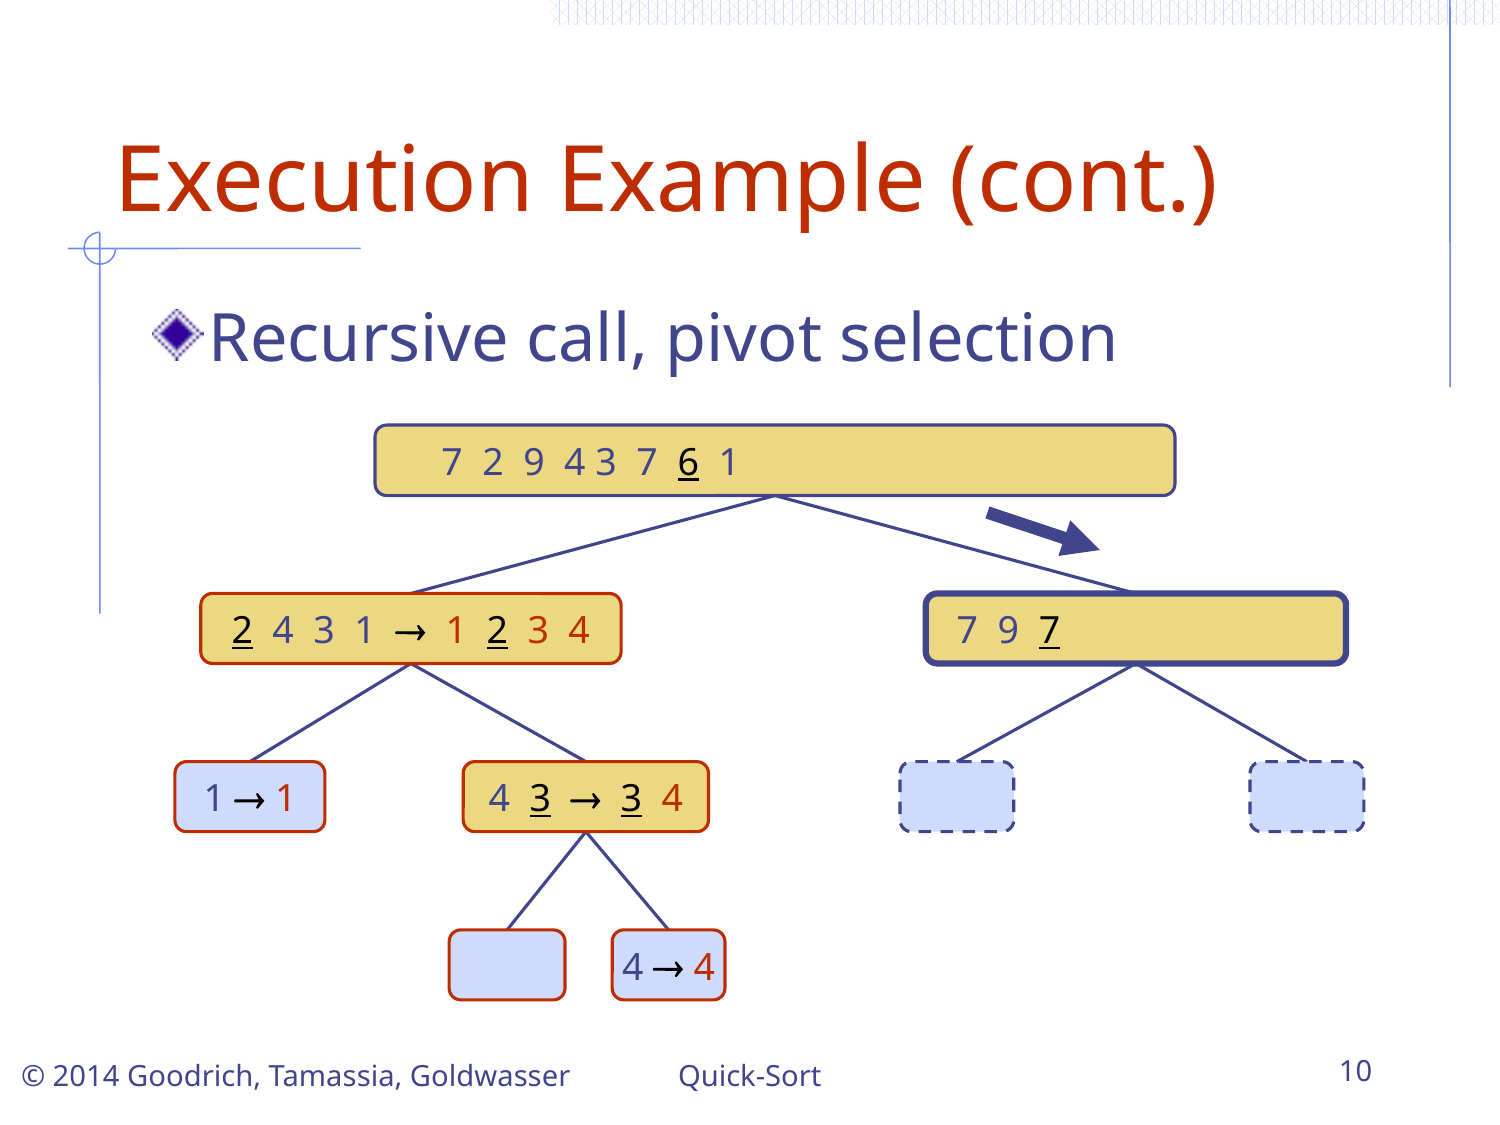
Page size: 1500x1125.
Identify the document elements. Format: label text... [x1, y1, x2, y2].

slide_number 10 [1074, 1024, 1388, 1101]
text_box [774, 496, 1137, 591]
text_box 7 9 7 1  1 3 8 6 [925, 593, 1347, 664]
text_box 8  8 [899, 761, 1014, 832]
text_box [585, 833, 669, 929]
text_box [410, 496, 773, 593]
picture [152, 309, 204, 361]
text_box 9  9 [1249, 761, 1364, 832]
text_box 7 2 9 4 3 7 6 1  1 2 3 4 6 7 8 9 [375, 425, 1176, 496]
text_box 4 3  3 4 [463, 761, 709, 832]
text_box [249, 664, 409, 761]
list Recursive call, pivot selection [137, 287, 1413, 400]
text_box 1  1 [174, 761, 325, 832]
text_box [956, 666, 1134, 761]
text_box 4  4 [612, 929, 725, 1000]
footer Quick-Sort [512, 1024, 988, 1101]
text_box 9  9 [449, 929, 566, 1000]
text_box 2 4 3 1  1 2 3 4 [200, 593, 622, 664]
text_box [410, 664, 587, 761]
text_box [506, 833, 583, 929]
title Execution Example (cont.) [99, 50, 1375, 238]
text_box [1135, 666, 1308, 761]
